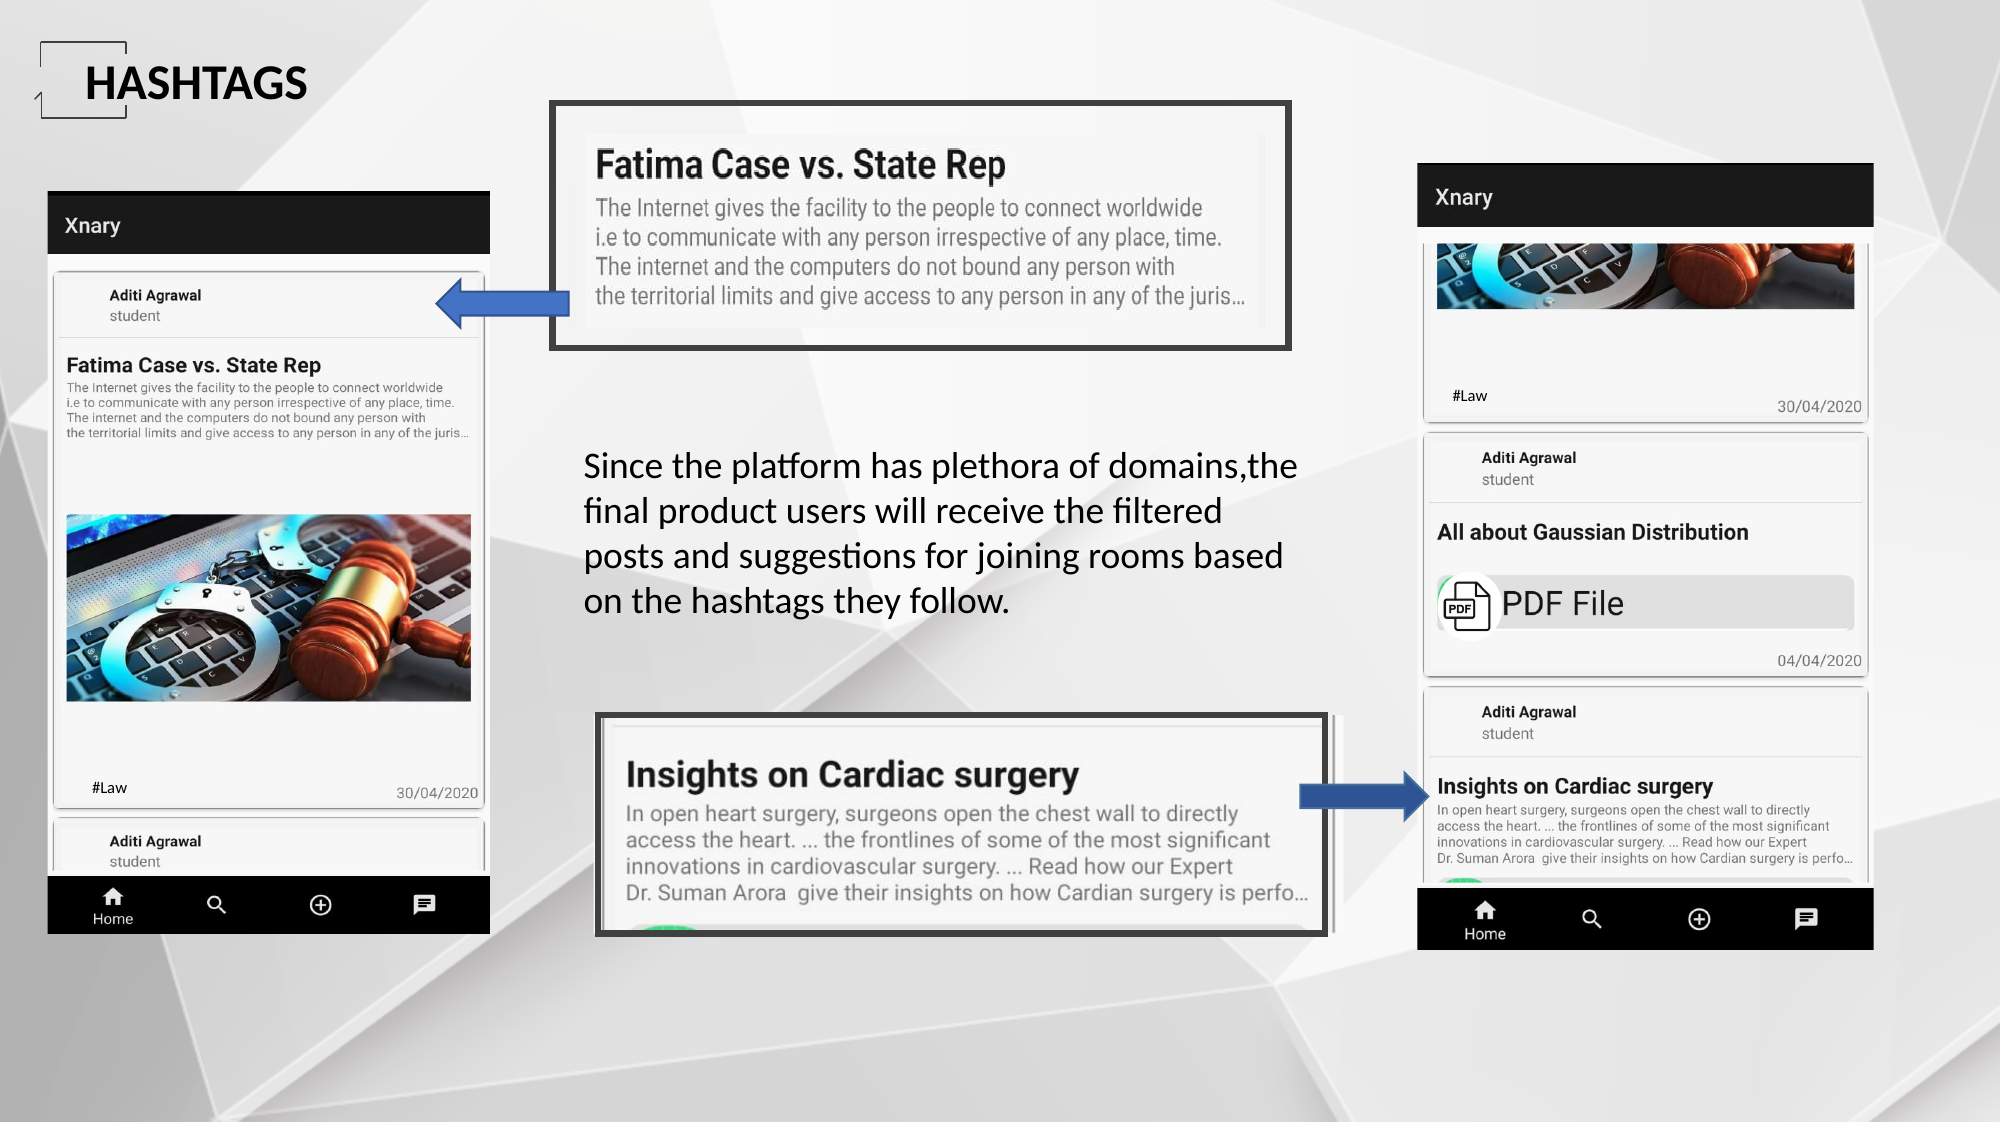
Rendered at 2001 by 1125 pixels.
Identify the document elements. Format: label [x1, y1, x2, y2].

text_box [34, 41, 127, 119]
picture [0, 0, 2000, 1122]
